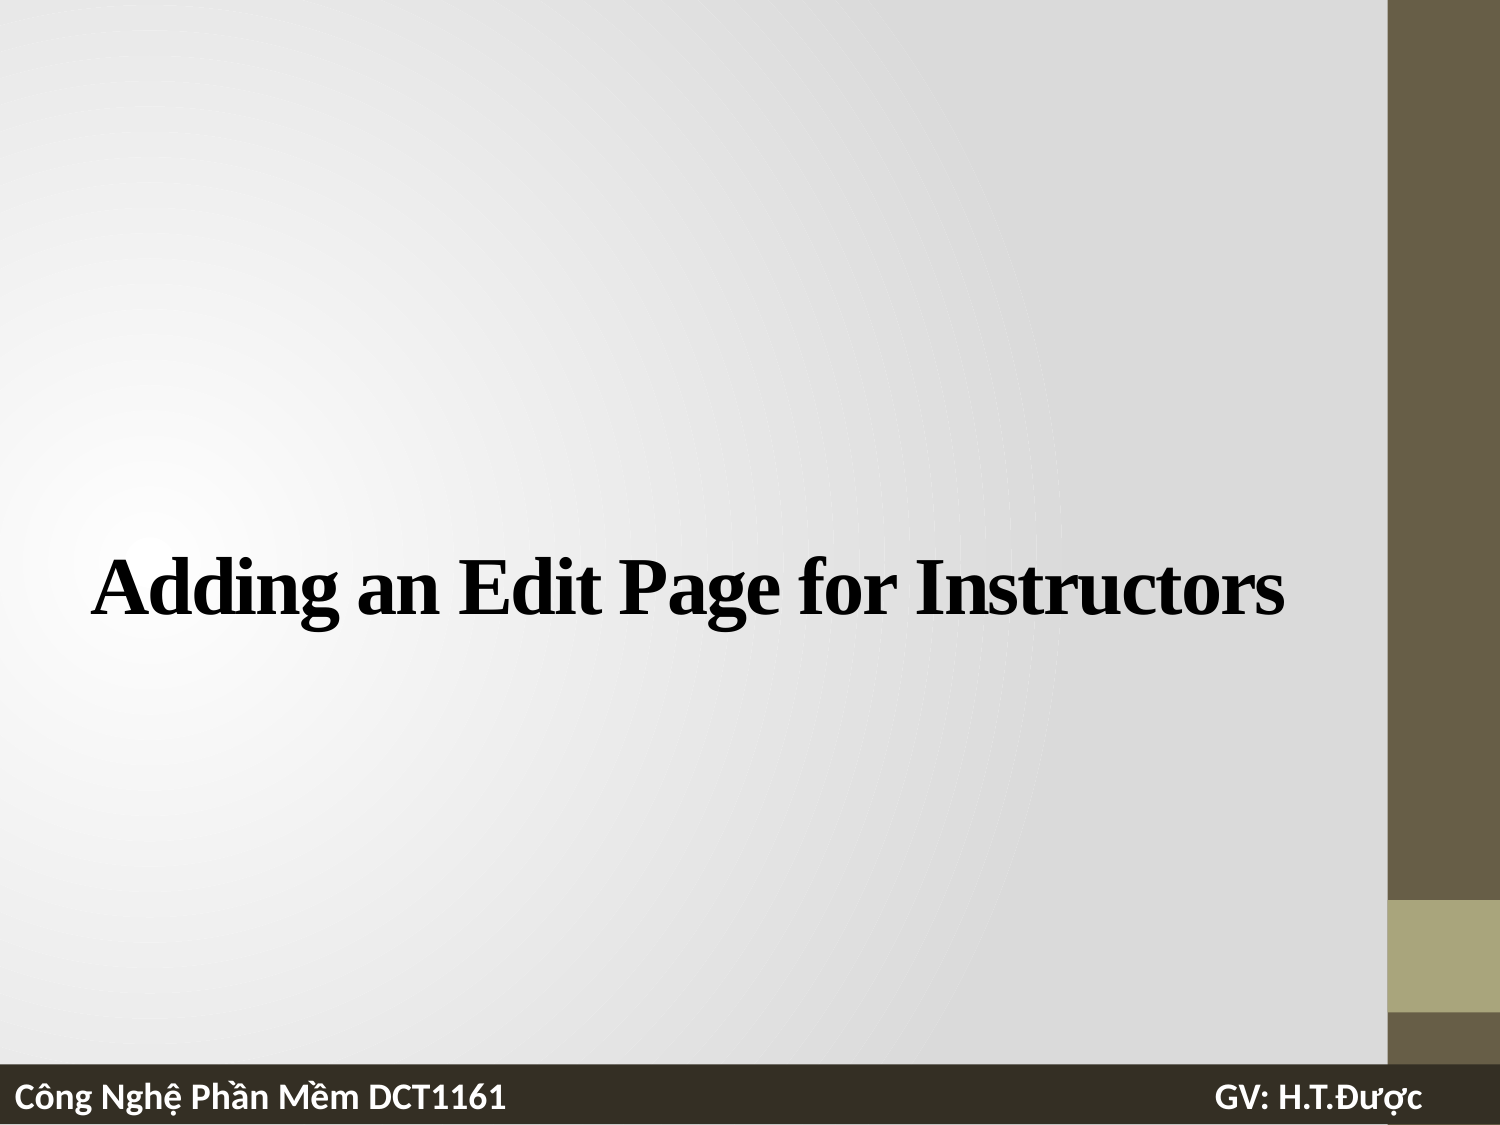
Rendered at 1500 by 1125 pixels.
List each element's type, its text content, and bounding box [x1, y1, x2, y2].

title Adding an Edit Page for Instructors [75, 487, 1425, 675]
